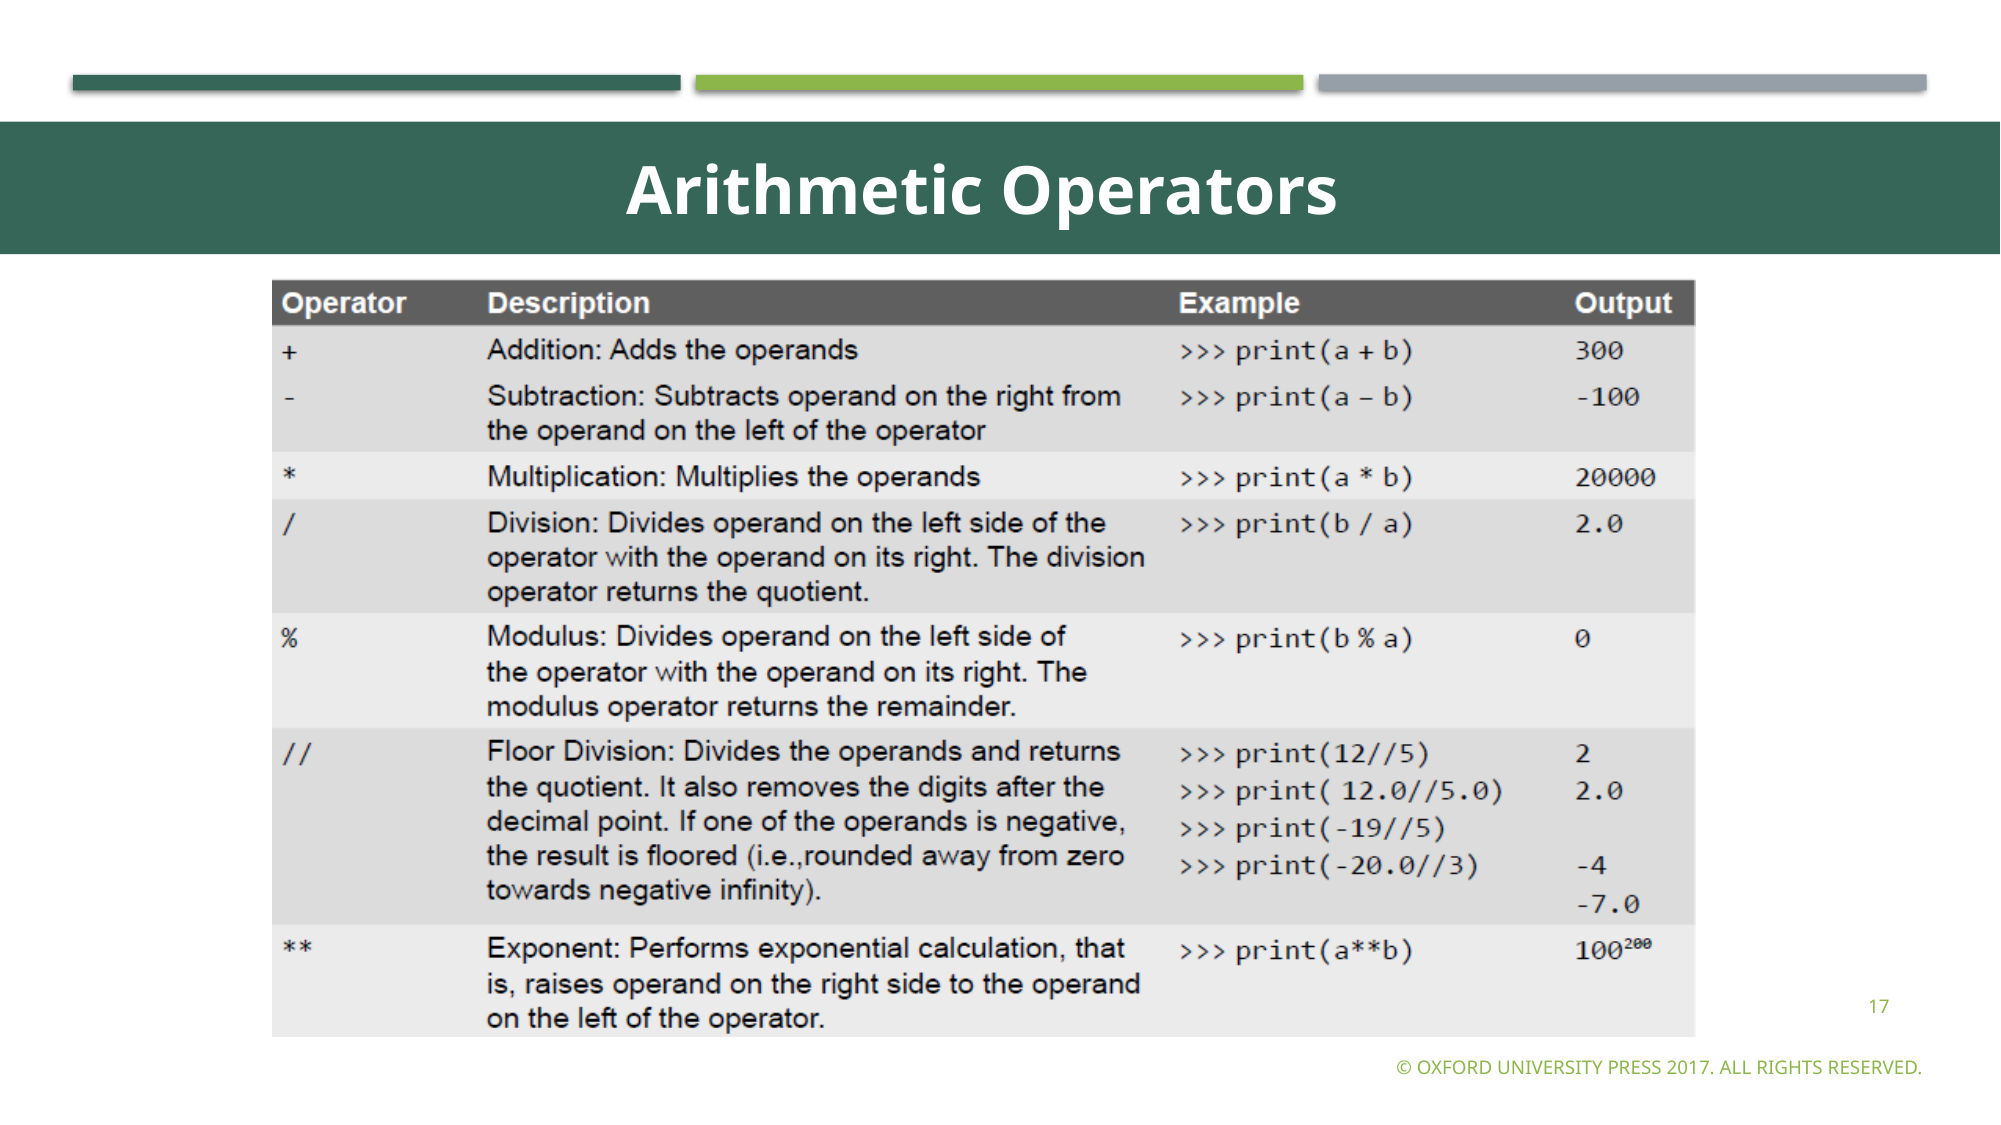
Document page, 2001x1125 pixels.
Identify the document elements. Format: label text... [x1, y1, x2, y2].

text_box Arithmetic Operators [0, 120, 2000, 256]
picture [272, 276, 1697, 1038]
slide_number 17 [1732, 977, 1905, 1036]
text_box © Oxford University Press 2017. All rights reserved. [1381, 1036, 1961, 1097]
